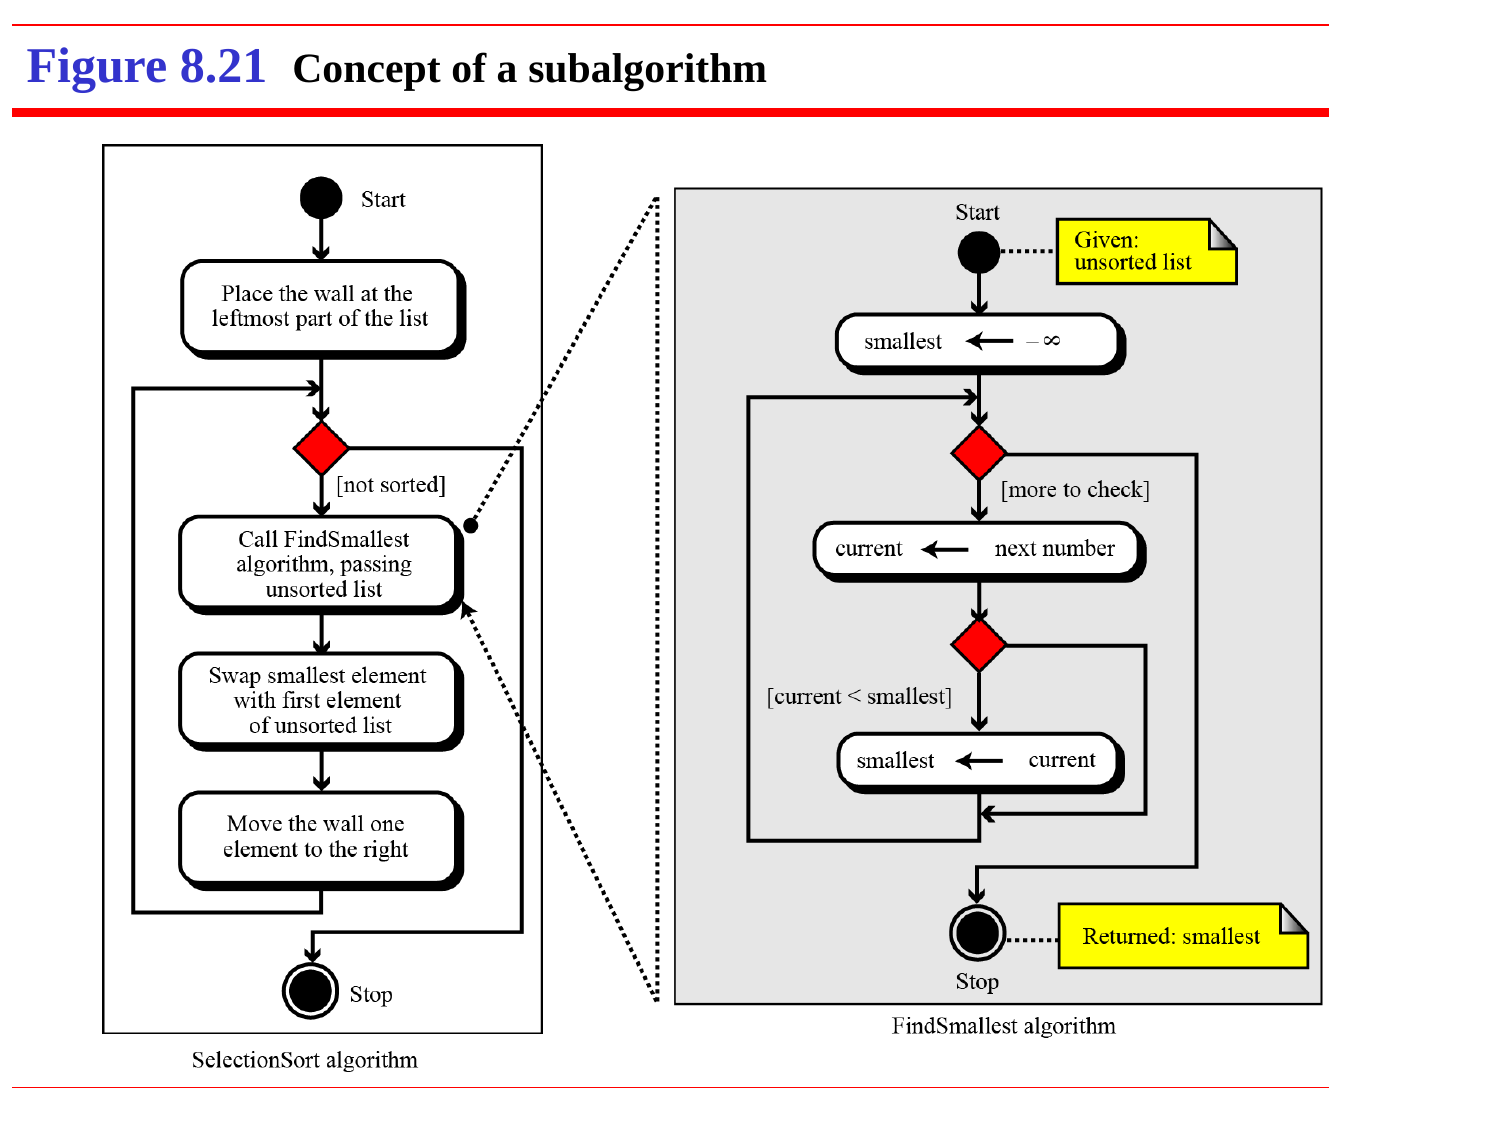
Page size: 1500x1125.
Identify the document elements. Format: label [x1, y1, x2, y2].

text_box [12, 24, 1329, 1088]
